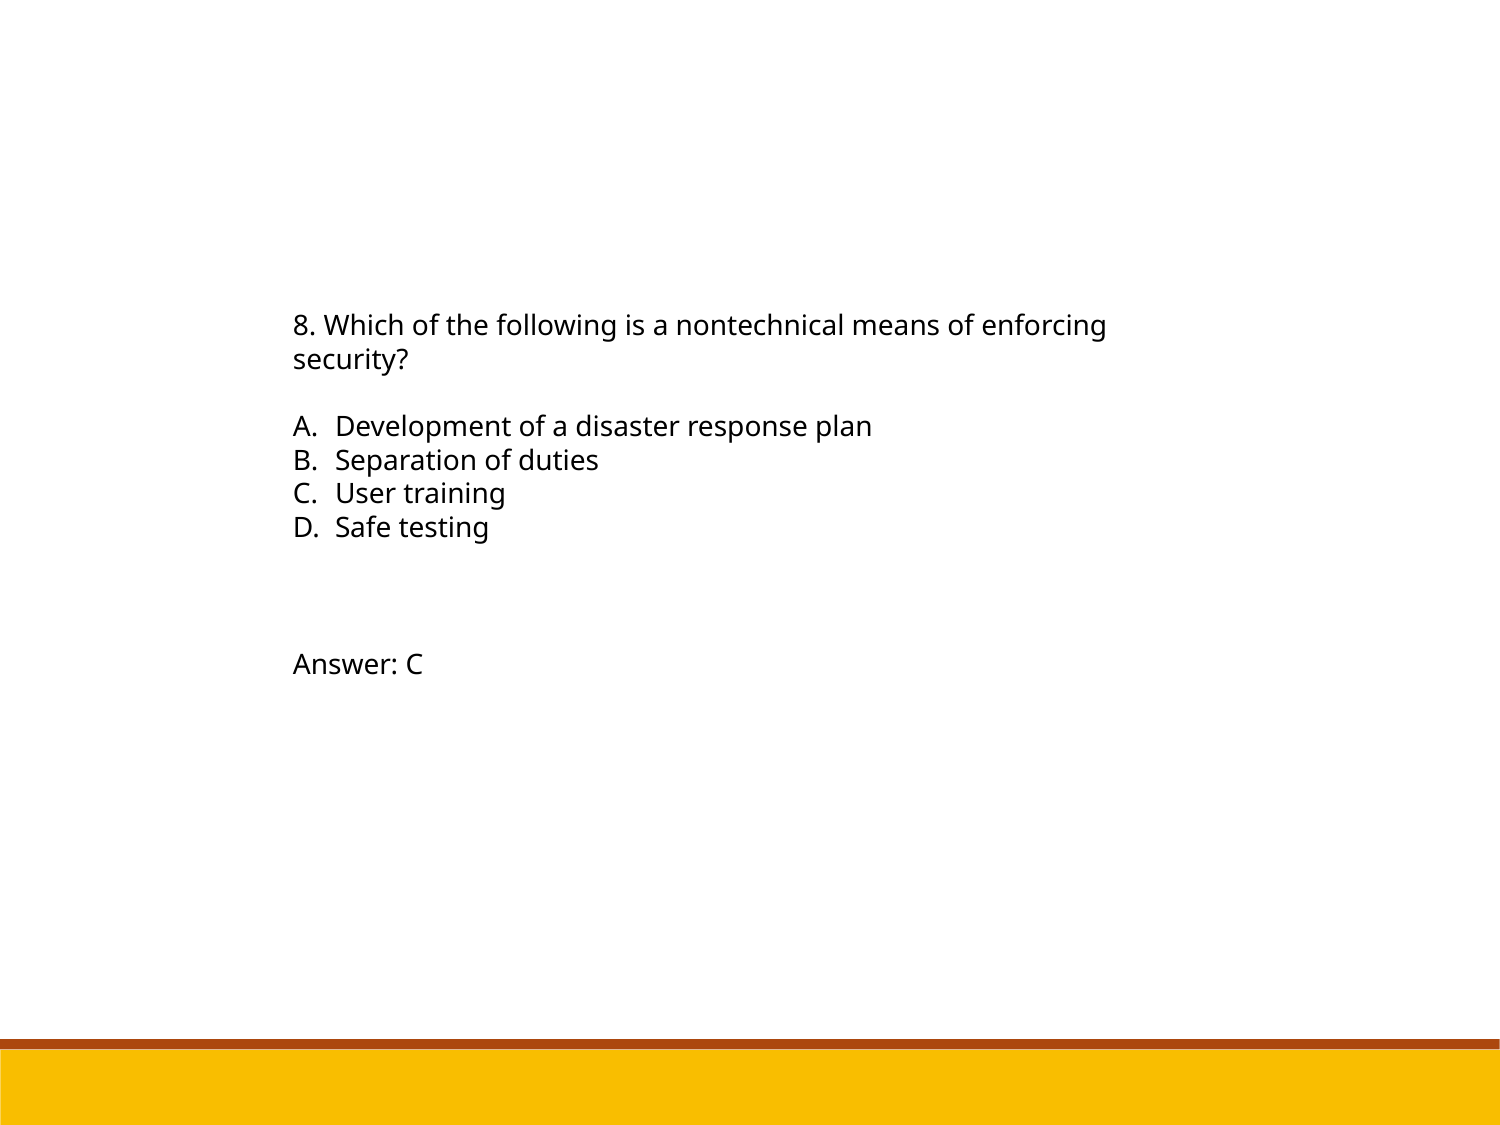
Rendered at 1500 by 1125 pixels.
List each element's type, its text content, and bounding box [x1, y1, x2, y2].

text_box 8. Which of the following is a nontechnical means of enforcing security? Development of a disaster response plan Separation of duties User training Safe testing [278, 299, 1183, 585]
text_box Answer: C [278, 639, 1327, 688]
